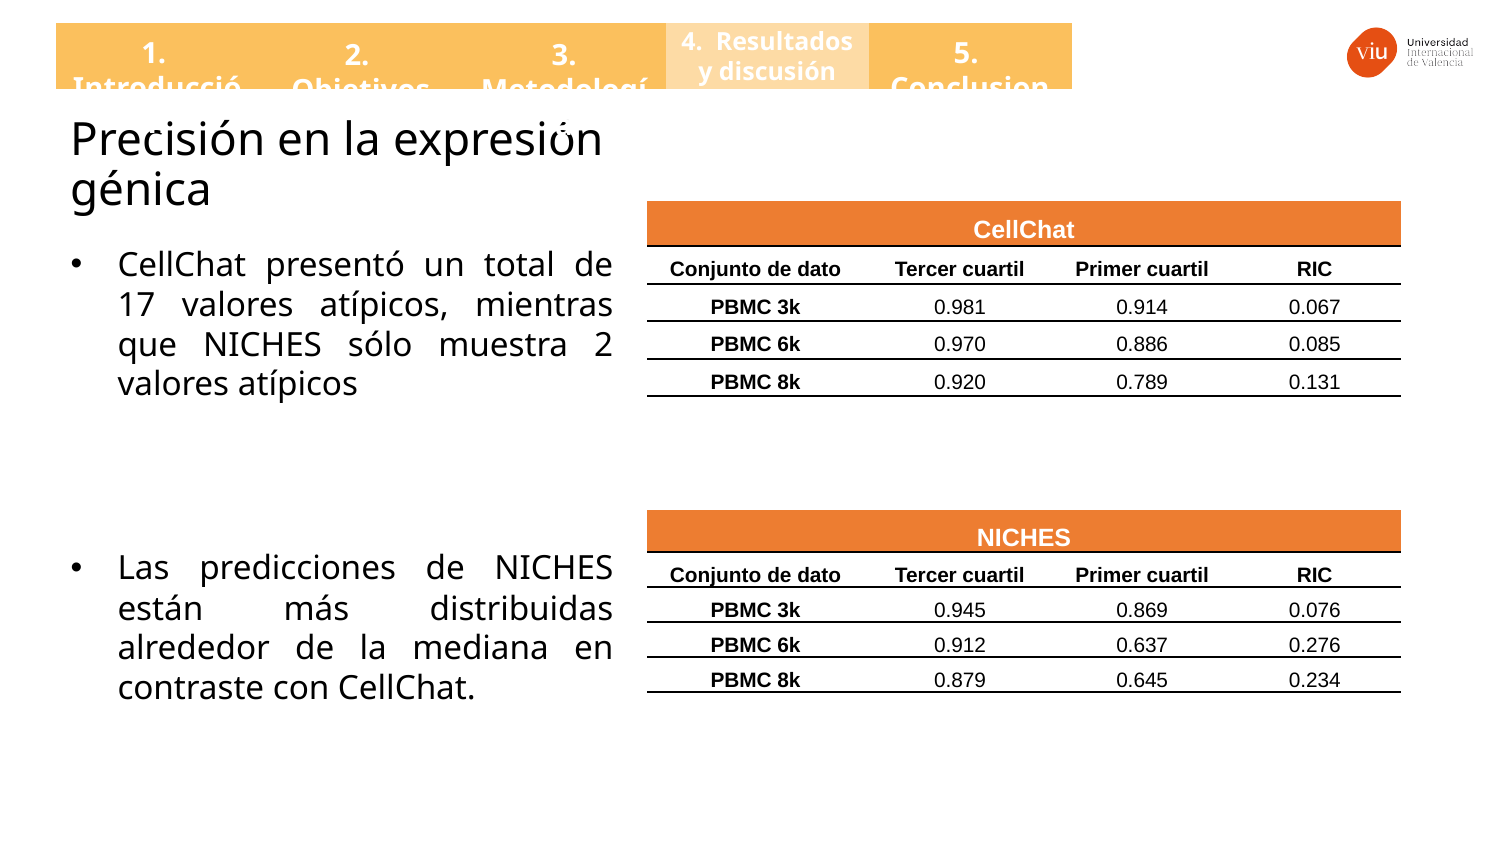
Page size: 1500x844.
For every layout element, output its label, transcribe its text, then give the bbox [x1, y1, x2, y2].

table_cell Conjunto de dato [647, 247, 864, 283]
text_box [259, 22, 462, 28]
list Precisión en la expresión génica [55, 108, 720, 174]
table_cell 0.645 [1056, 658, 1228, 691]
table_cell 0.234 [1228, 658, 1401, 691]
table_cell 0.076 [1228, 588, 1401, 621]
text_box Las predicciones de NICHES están más distribuidas alrededor de la mediana en contraste con CellChat. [55, 539, 629, 714]
table_cell 0.970 [864, 322, 1056, 358]
table_cell PBMC 3k [647, 588, 864, 621]
table_cell 0.085 [1228, 322, 1401, 358]
text_box 5. Conclusiones [868, 26, 1072, 147]
table_cell PBMC 6k [647, 623, 864, 656]
table_cell 0.879 [864, 658, 1056, 691]
table_cell Tercer cuartil [864, 553, 1056, 586]
table_cell 0.912 [864, 623, 1056, 656]
text_box [870, 22, 1073, 90]
table_cell 0.637 [1056, 623, 1228, 656]
table_cell RIC [1228, 247, 1401, 283]
text_box 3. Metodología [462, 29, 666, 149]
table_cell 0.981 [864, 285, 1056, 320]
table_cell Primer cuartil [1056, 247, 1228, 283]
table_cell 0.131 [1228, 360, 1401, 395]
picture [1335, 15, 1485, 90]
table_cell 0.914 [1056, 285, 1228, 320]
table_header CellChat [647, 201, 1401, 245]
text_box 1. Introducción [55, 26, 260, 147]
table_cell PBMC 8k [647, 360, 864, 395]
table_header NICHES [647, 510, 1401, 551]
text_box [462, 22, 665, 29]
table_cell RIC [1228, 553, 1401, 586]
table_cell PBMC 3k [647, 285, 864, 320]
text_box 4. Resultados y discusión [665, 18, 870, 93]
table_cell Conjunto de dato [647, 553, 864, 586]
table_cell Primer cuartil [1056, 553, 1228, 586]
table_cell PBMC 6k [647, 322, 864, 358]
table_cell 0.920 [864, 360, 1056, 395]
table_cell 0.276 [1228, 623, 1401, 656]
table_cell 0.067 [1228, 285, 1401, 320]
table_cell 0.886 [1056, 322, 1228, 358]
table_cell 0.789 [1056, 360, 1228, 395]
text_box 2. Objetivos [259, 28, 463, 114]
text_box CellChat presentó un total de 17 valores atípicos, mientras que NICHES sólo muestra 2 valores atípicos [55, 235, 629, 410]
table_cell 0.945 [864, 588, 1056, 621]
table_cell Tercer cuartil [864, 247, 1056, 283]
table_cell 0.869 [1056, 588, 1228, 621]
text_box [55, 22, 259, 26]
table_cell PBMC 8k [647, 658, 864, 691]
